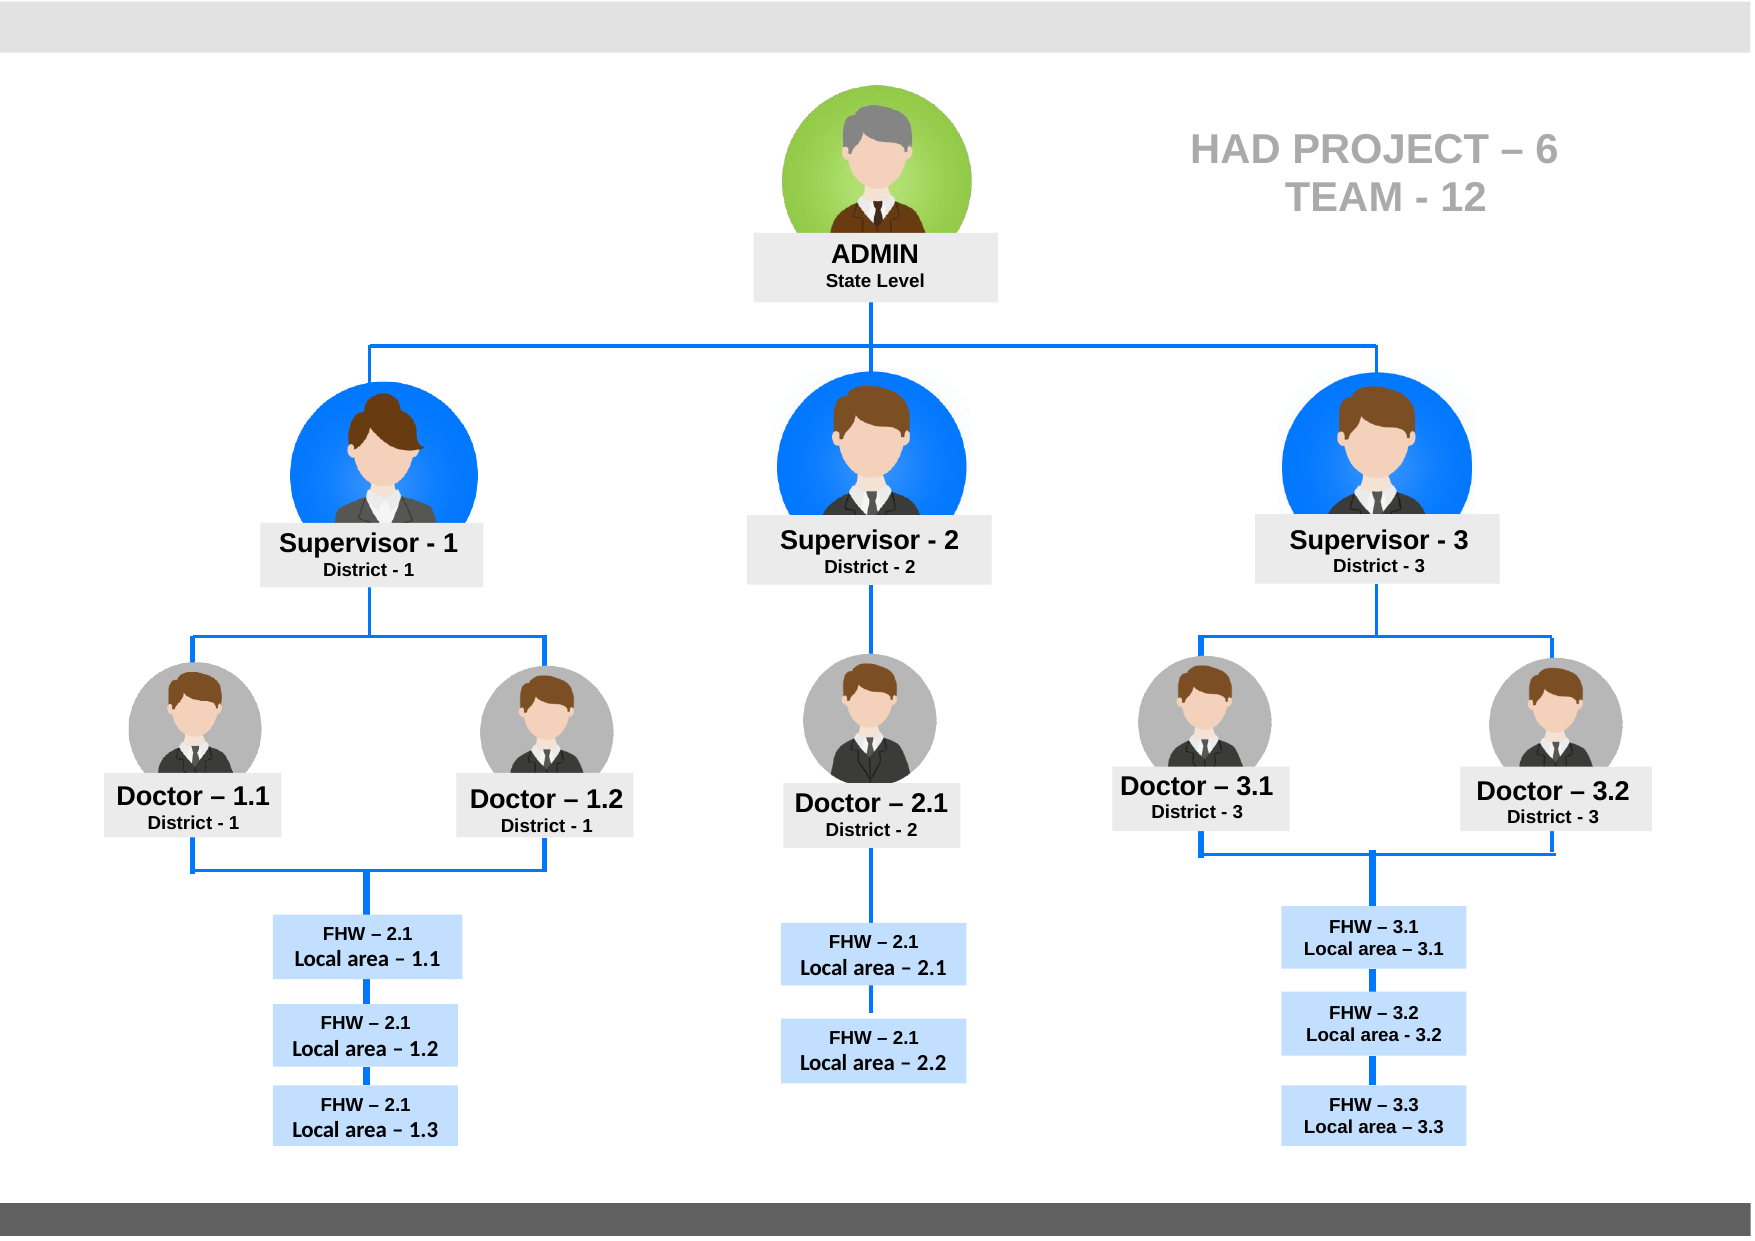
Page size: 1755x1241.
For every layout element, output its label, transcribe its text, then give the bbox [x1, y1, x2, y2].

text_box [753, 85, 999, 303]
text_box FHW – 2.1 Local area – 1.3 [289, 1090, 442, 1143]
text_box [1281, 991, 1467, 1056]
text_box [260, 378, 484, 588]
text_box FHW – 3.1 Local area – 3.1 [1301, 912, 1446, 959]
text_box FHW – 2.1 Local area – 1.2 [289, 1009, 442, 1061]
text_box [1254, 369, 1500, 584]
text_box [455, 662, 634, 838]
text_box [0, 1, 1751, 53]
text_box [1281, 1085, 1467, 1146]
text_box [1112, 652, 1290, 832]
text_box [1460, 655, 1653, 832]
text_box [0, 1203, 1751, 1236]
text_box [103, 659, 282, 838]
text_box [1281, 906, 1467, 969]
text_box Local area – 2.2 [797, 1045, 950, 1076]
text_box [746, 368, 992, 585]
text_box FHW – 2.1 [827, 1024, 921, 1045]
title HAD PROJECT – 6 TEAM - 12 [193, 118, 1561, 332]
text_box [783, 650, 961, 849]
text_box FHW – 2.1 Local area – 2.1 [797, 928, 950, 980]
text_box FHW – 3.2 Local area - 3.2 [1304, 999, 1444, 1046]
text_box FHW – 2.1 Local area – 1.1 [291, 920, 444, 972]
text_box FHW – 3.3 Local area – 3.3 [1301, 1090, 1446, 1138]
text_box [272, 914, 463, 980]
text_box [272, 1004, 458, 1067]
text_box [781, 922, 967, 986]
text_box [781, 1018, 967, 1084]
